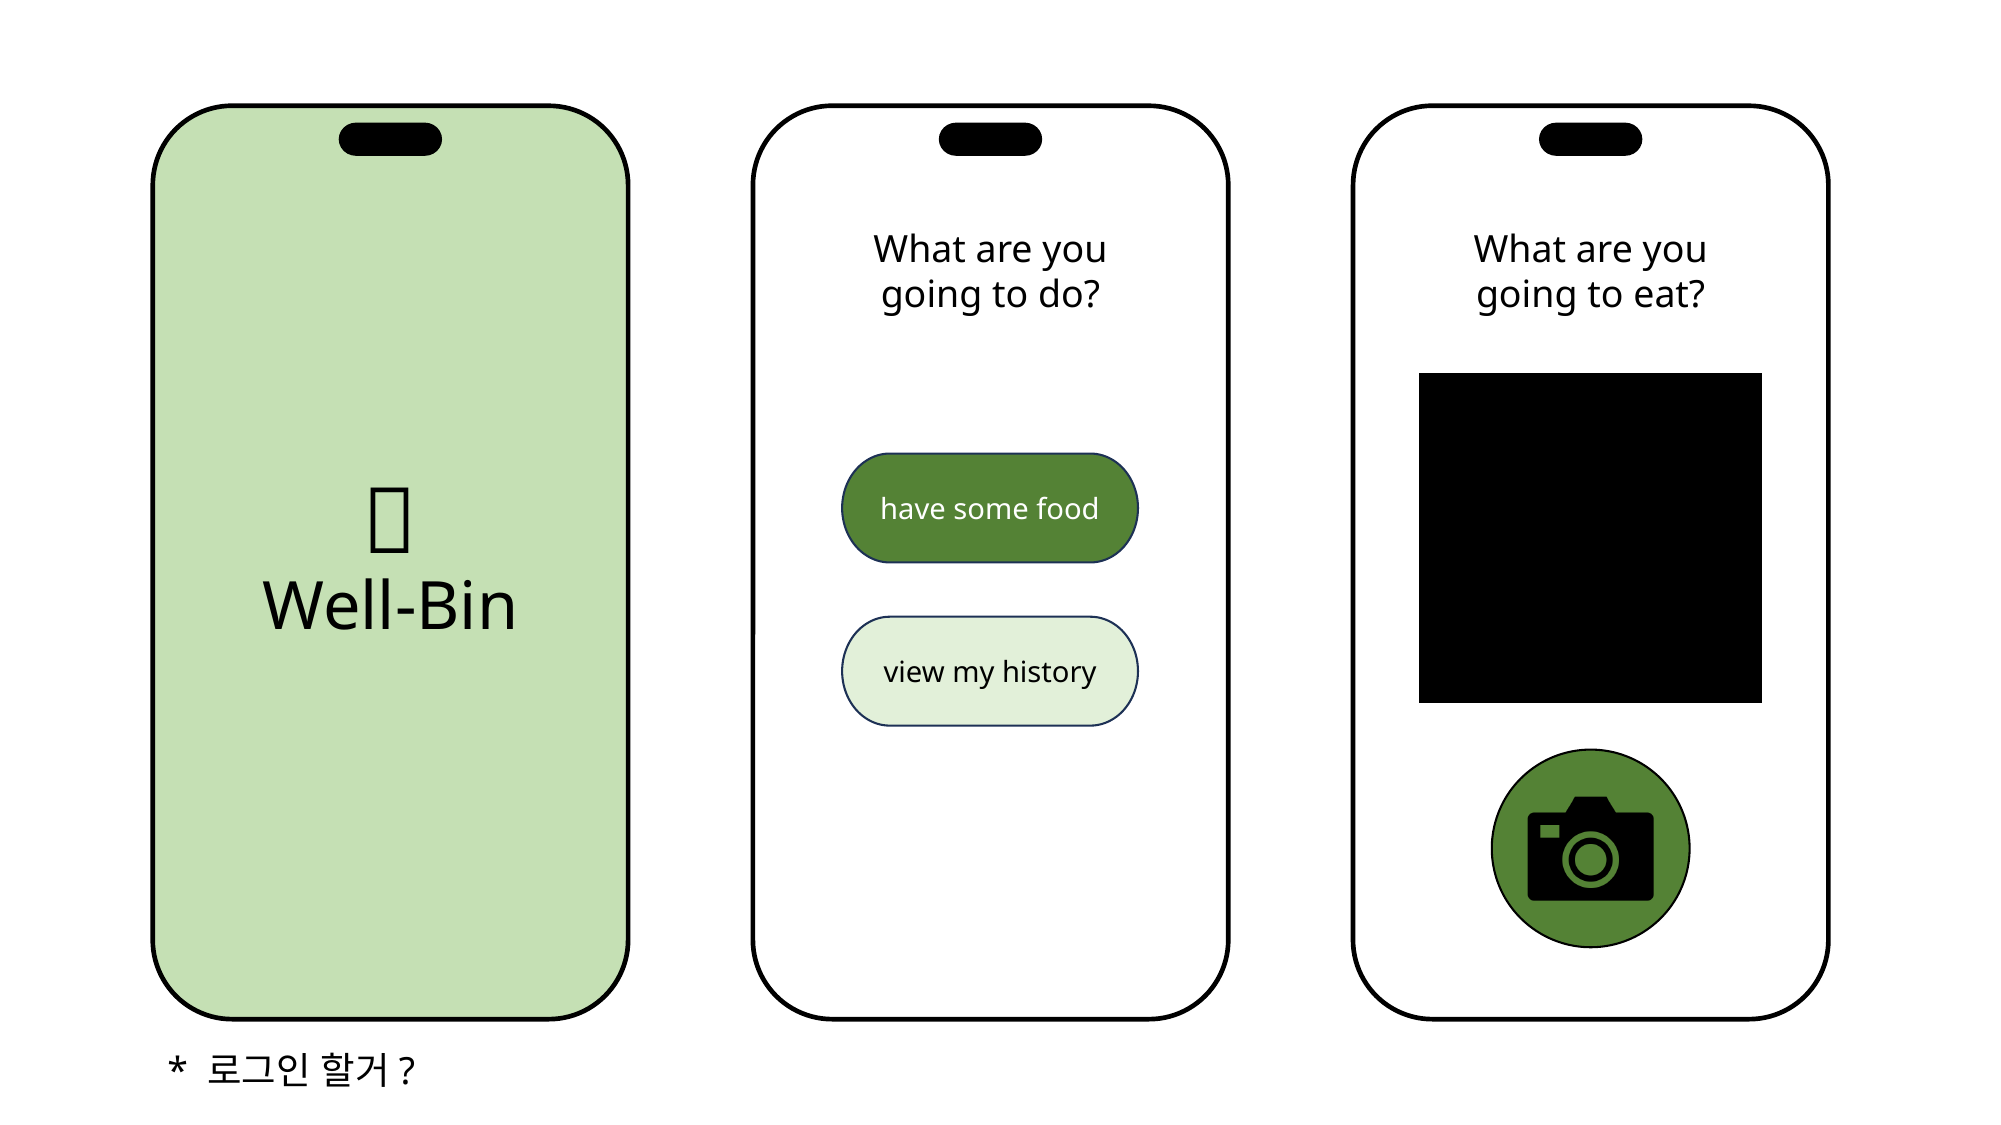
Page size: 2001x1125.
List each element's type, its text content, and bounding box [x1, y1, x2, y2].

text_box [752, 105, 1229, 1020]
text_box * 로그인 할거? [152, 1039, 442, 1100]
picture [1515, 773, 1666, 924]
text_box [338, 122, 443, 156]
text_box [204, 454, 577, 652]
text_box [151, 104, 630, 1021]
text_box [1353, 105, 1829, 1020]
